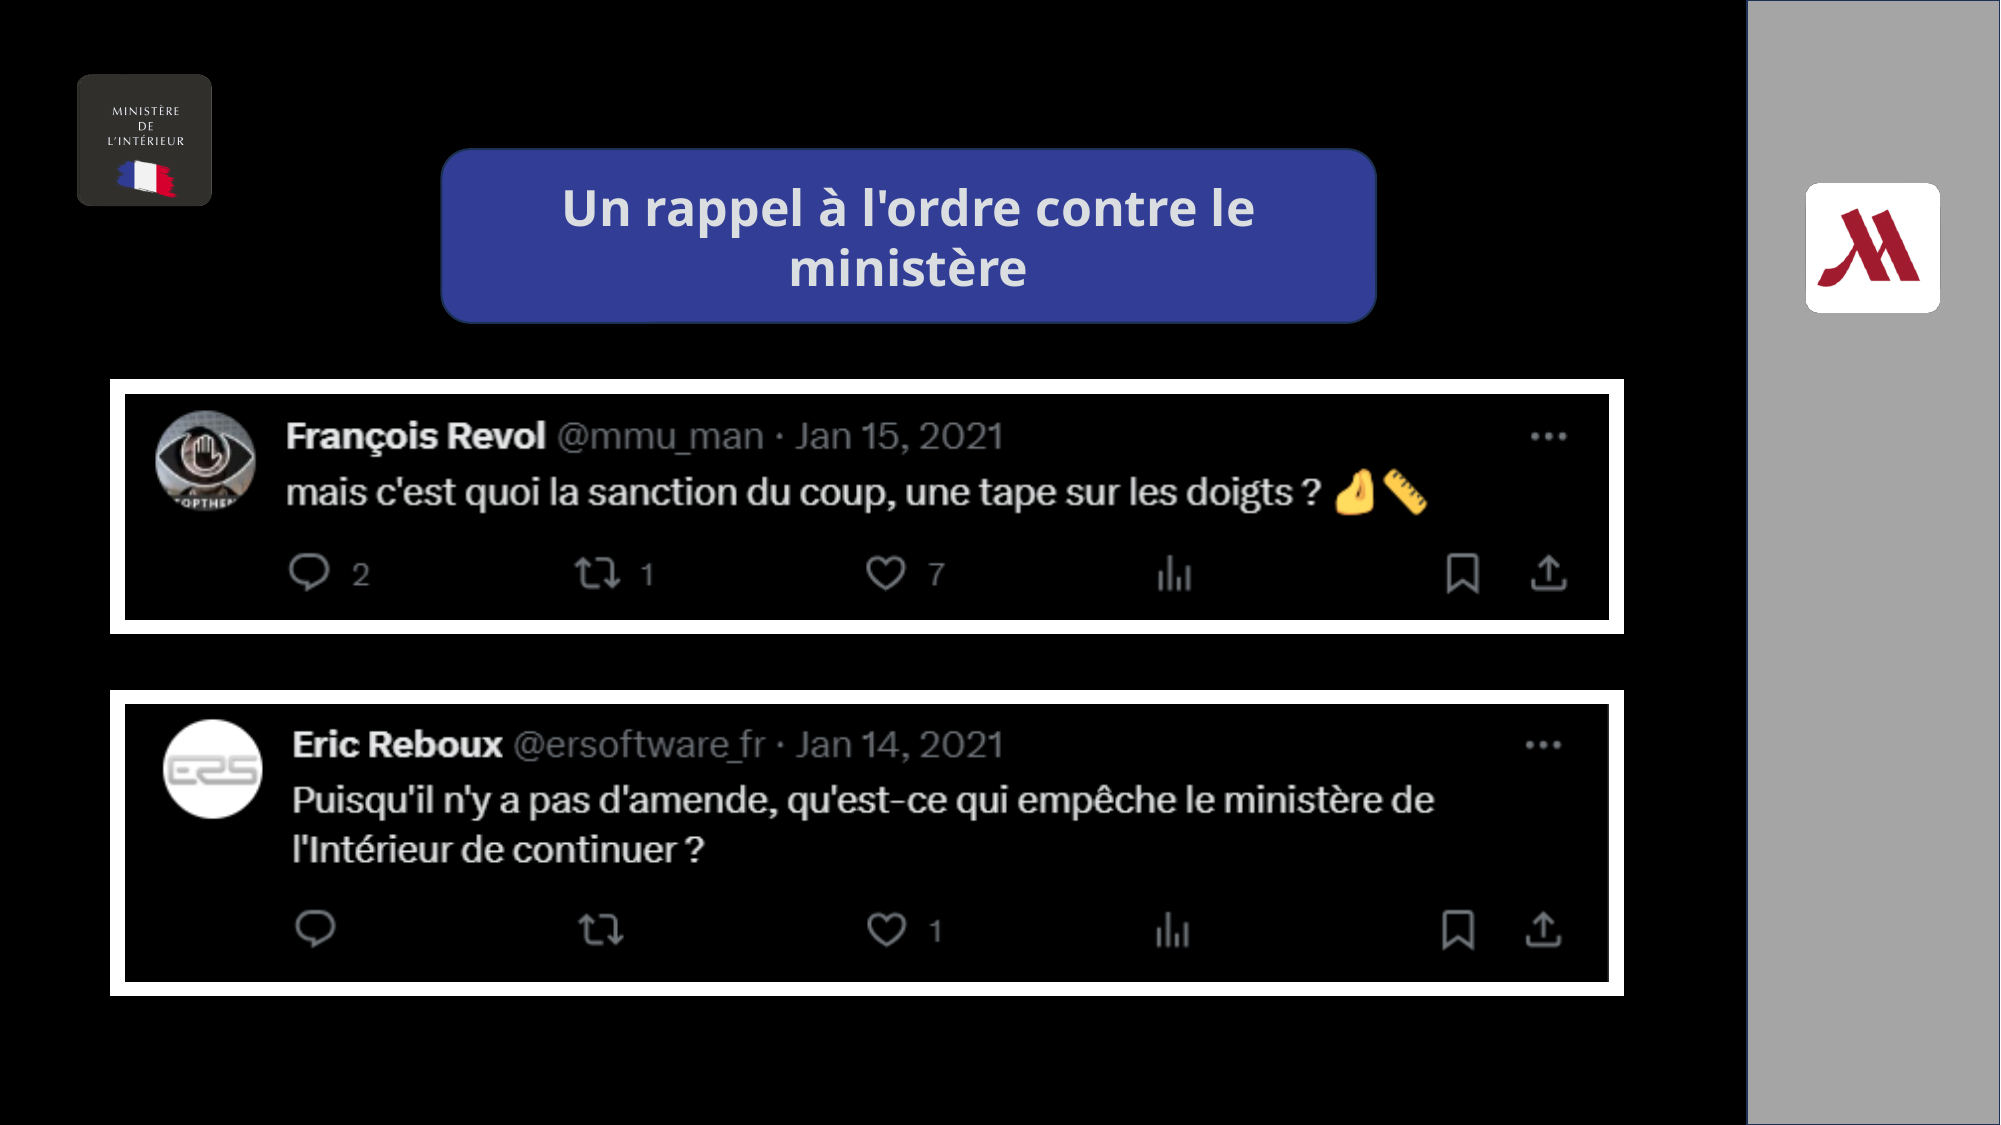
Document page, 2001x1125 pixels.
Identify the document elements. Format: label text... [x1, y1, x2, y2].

text_box Un rappel à l'ordre contre le ministère [440, 148, 1378, 324]
picture [1788, 169, 1952, 326]
text_box [1746, 0, 2000, 1125]
picture [59, 62, 230, 214]
picture [124, 393, 1610, 620]
picture [124, 704, 1610, 982]
